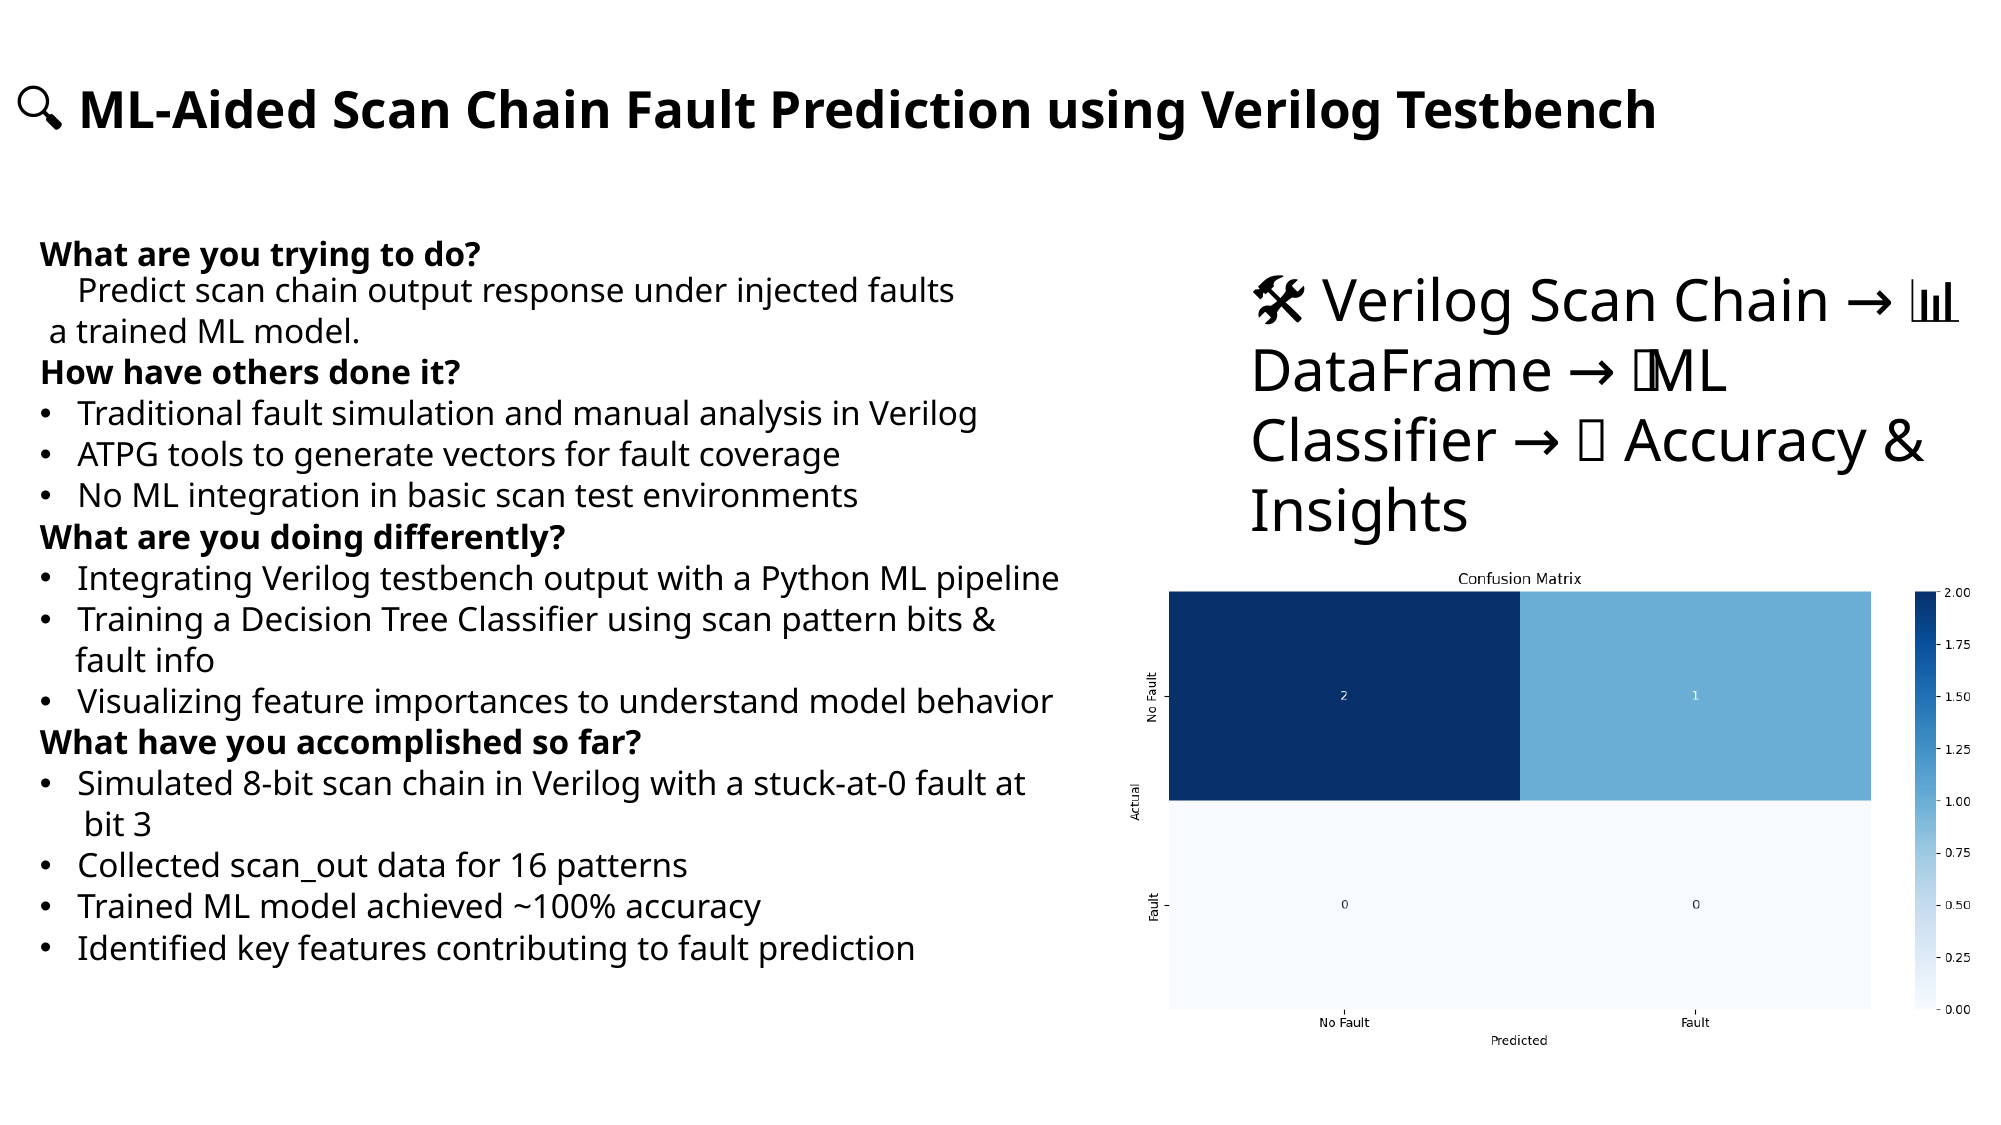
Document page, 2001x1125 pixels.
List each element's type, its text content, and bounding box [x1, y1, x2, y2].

text_box 🛠 Verilog Scan Chain → 📊 DataFrame → 🤖 ML Classifier → ✅ Accuracy & Insights [1235, 255, 2000, 550]
title 🔍 ML-Aided Scan Chain Fault Prediction using Verilog Testbench [0, 75, 1725, 148]
list What are you trying to do? Predict scan chain output response under injected faults a trained ML model. How have others done it? Traditional fault simulation and manual analysis in Verilog ATPG tools to generate vectors for fault coverage No ML integration in basic scan test environments What are you doing differently? Integrating Verilog testbench output with a Python ML pipeline Training a Decision Tree Classifier using scan pattern bits & fault info Visualizing feature importances to understand model behavior What have you accomplished so far? Simulated 8-bit scan chain in Verilog with a stuck-at-0 fault at bit 3 Collected scan_out data for 16 patterns Trained ML model achieved ~100% accuracy Identified key features contributing to fault prediction [24, 230, 1565, 977]
picture [1099, 552, 2000, 1049]
